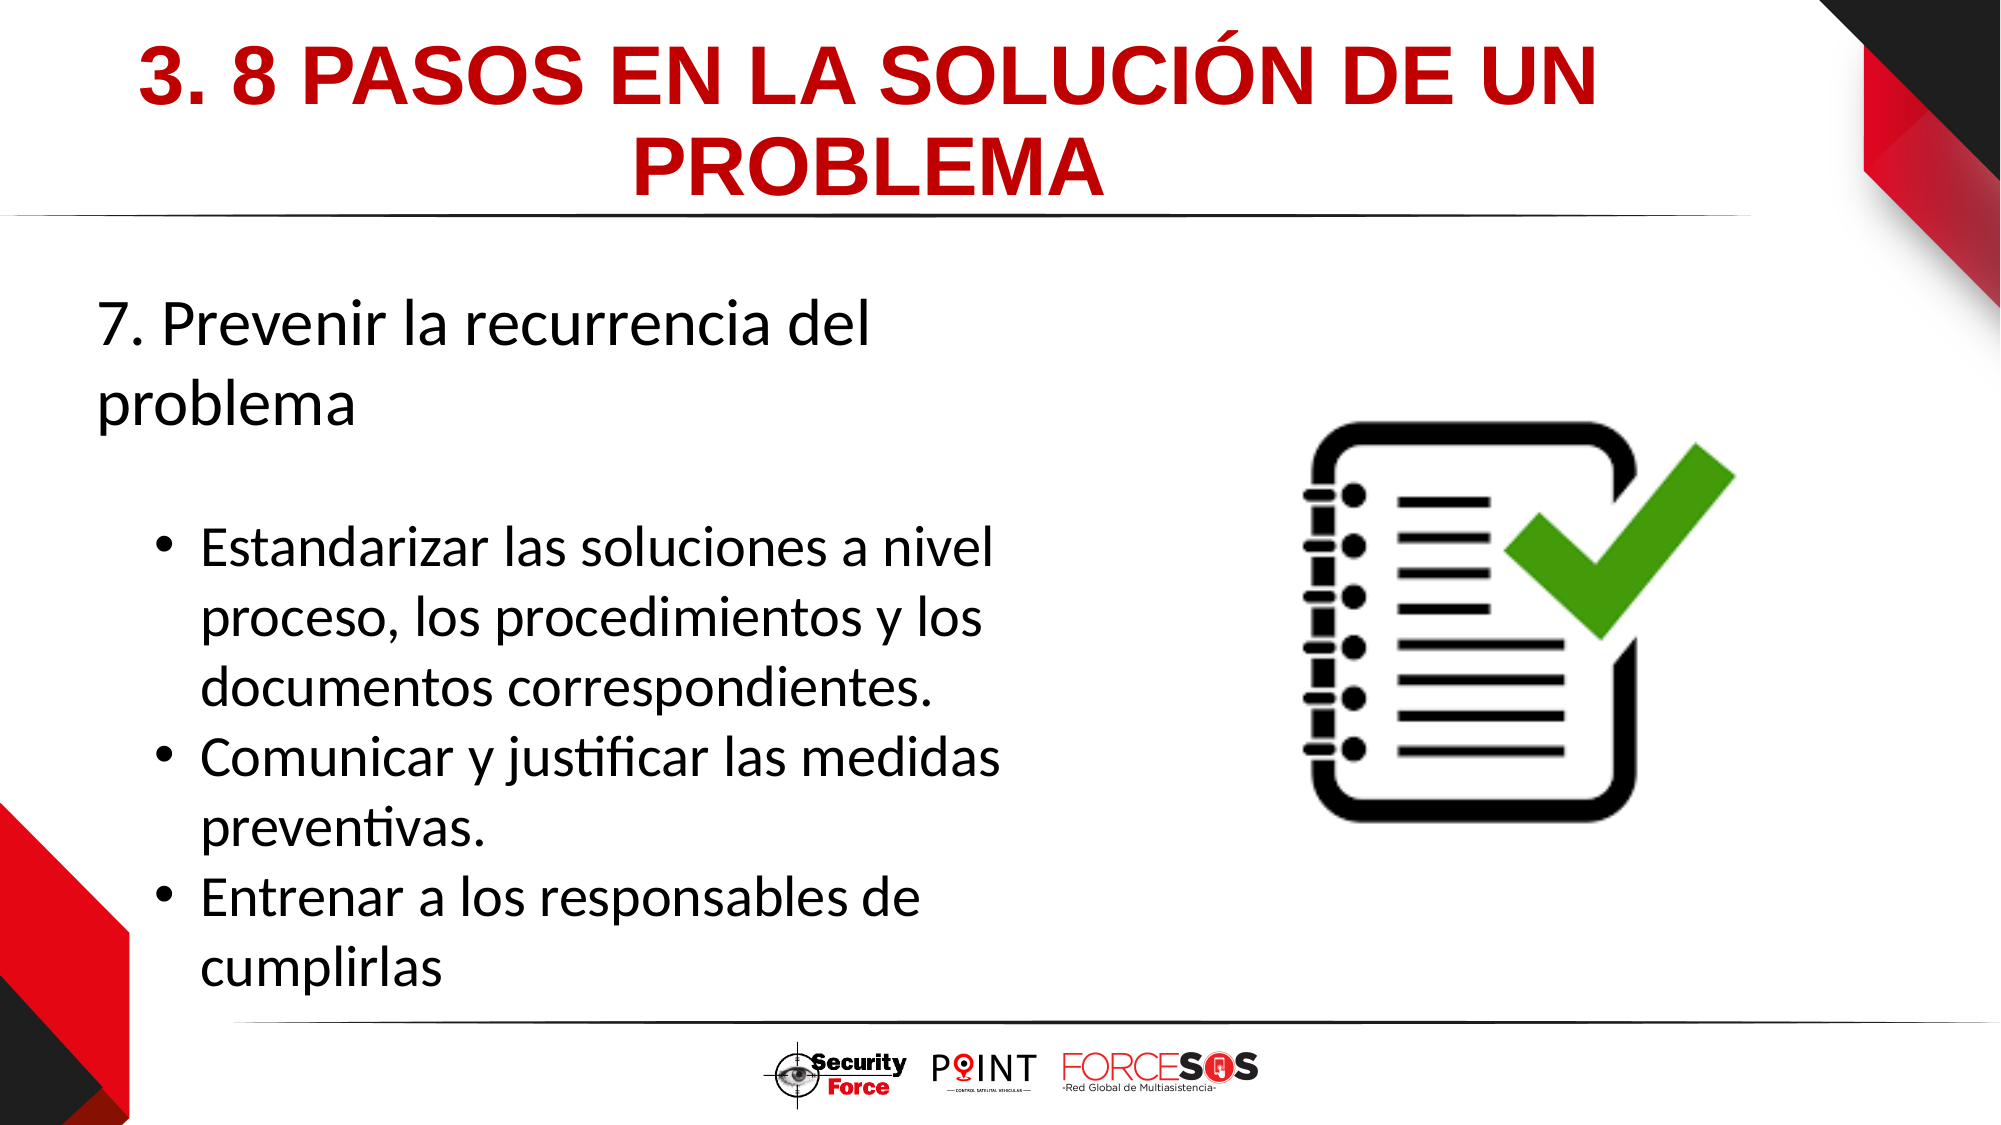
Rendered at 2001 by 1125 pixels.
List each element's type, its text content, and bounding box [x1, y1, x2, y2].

title 3. 8 PASOS EN LA SOLUCIÓN DE UN PROBLEMA [88, 72, 1651, 221]
picture [0, 0, 2001, 1125]
text_box 7. Prevenir la recurrencia del problema Estandarizar las soluciones a nivel proceso, los procedimientos y los documentos correspondientes. Comunicar y justificar las medidas preventivas. Entrenar a los responsables de cumplirlas [88, 271, 1111, 1076]
